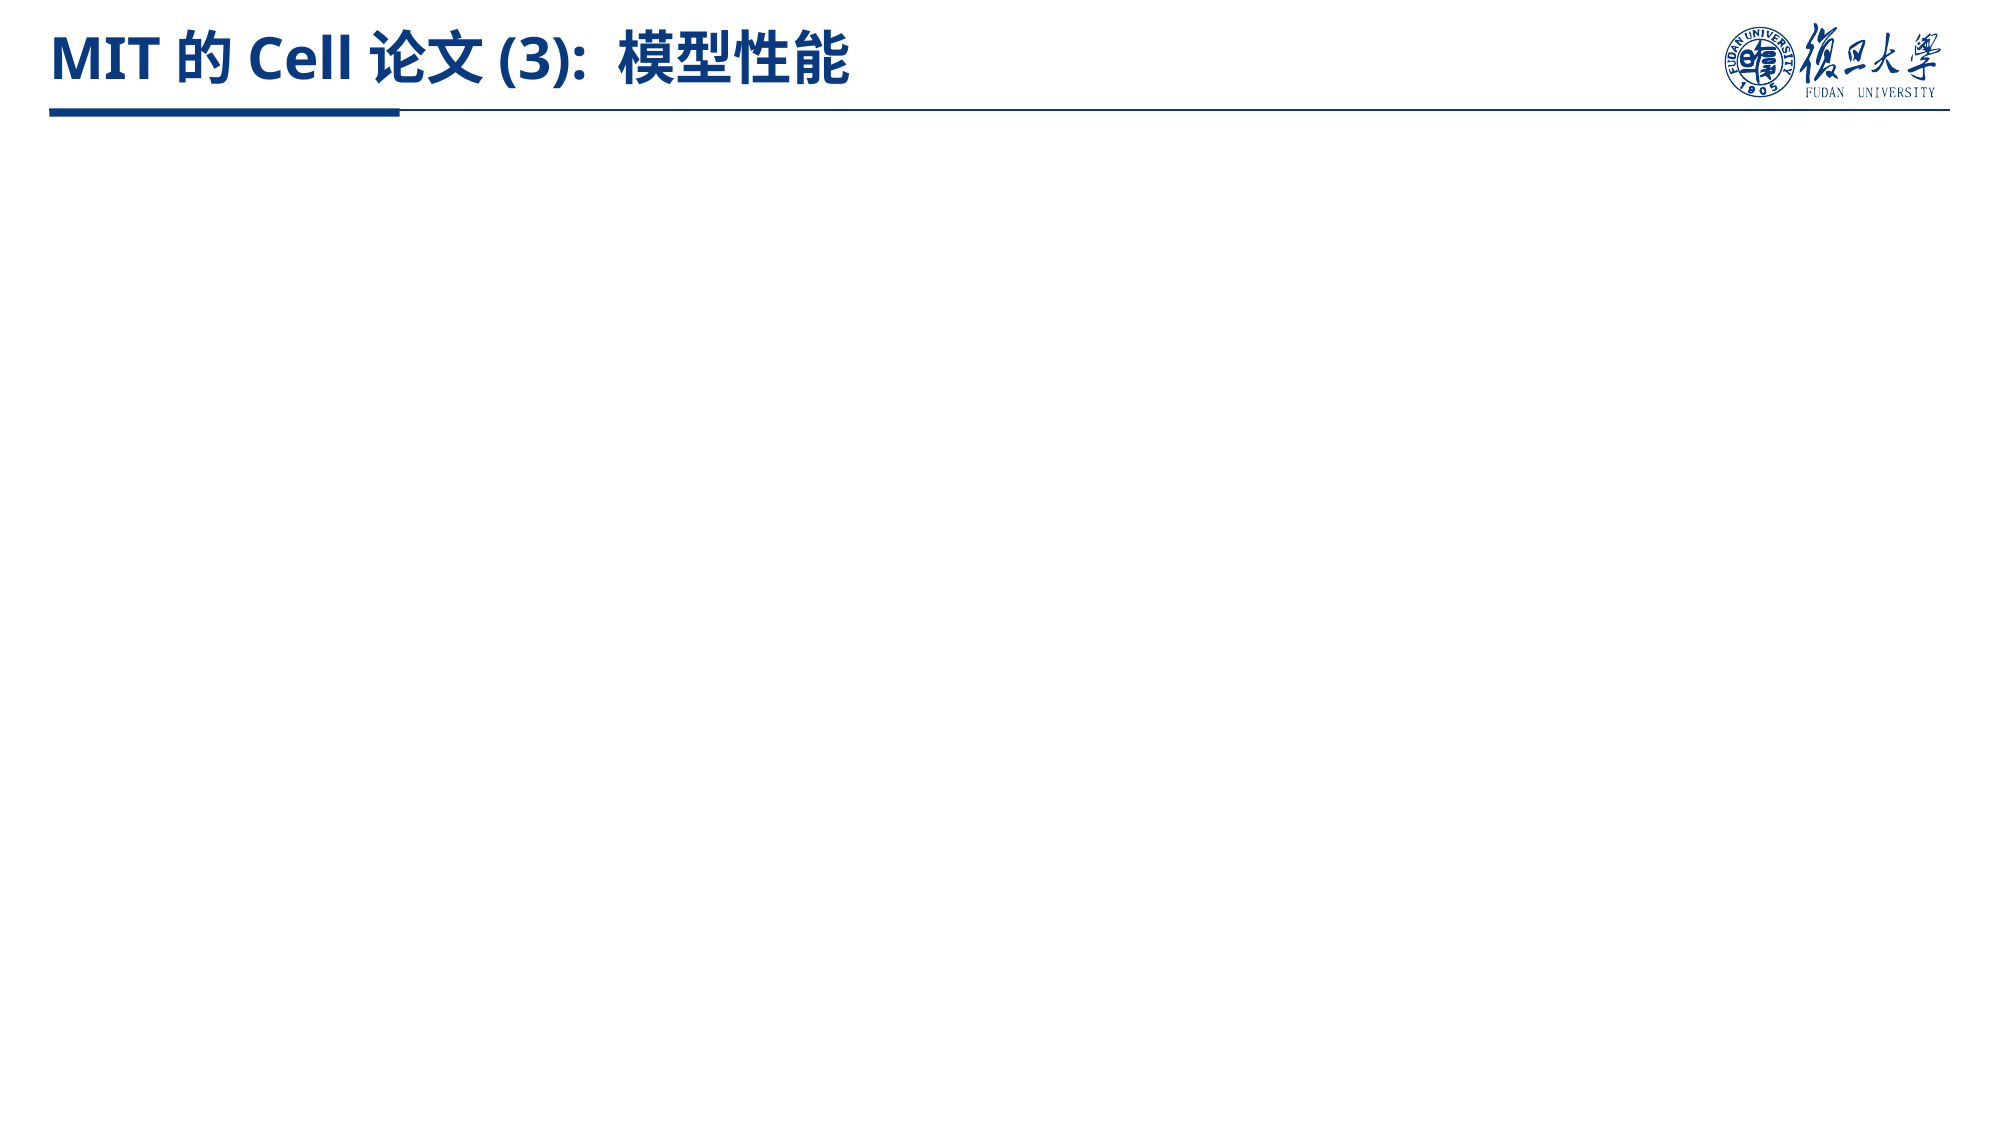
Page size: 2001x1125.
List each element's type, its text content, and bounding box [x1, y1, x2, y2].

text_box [1723, 22, 1941, 98]
text_box [48, 107, 401, 118]
text_box MIT的Cell论文(3): 模型性能 [34, 14, 1814, 99]
